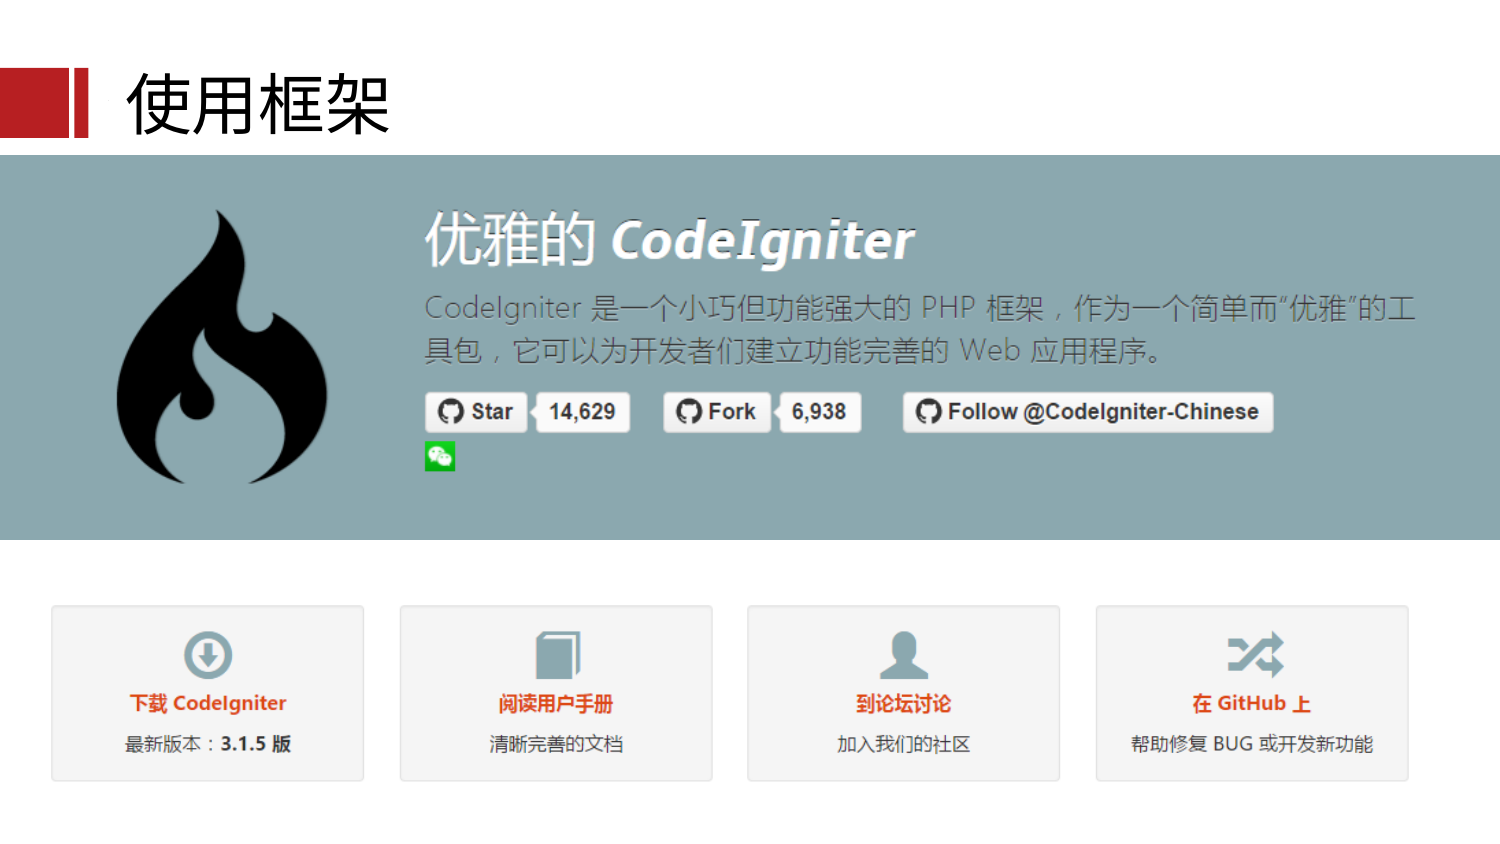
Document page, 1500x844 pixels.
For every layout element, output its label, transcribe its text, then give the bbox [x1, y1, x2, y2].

text_box 使用框架 [109, 49, 980, 155]
picture [0, 155, 1500, 540]
picture [37, 591, 1416, 803]
